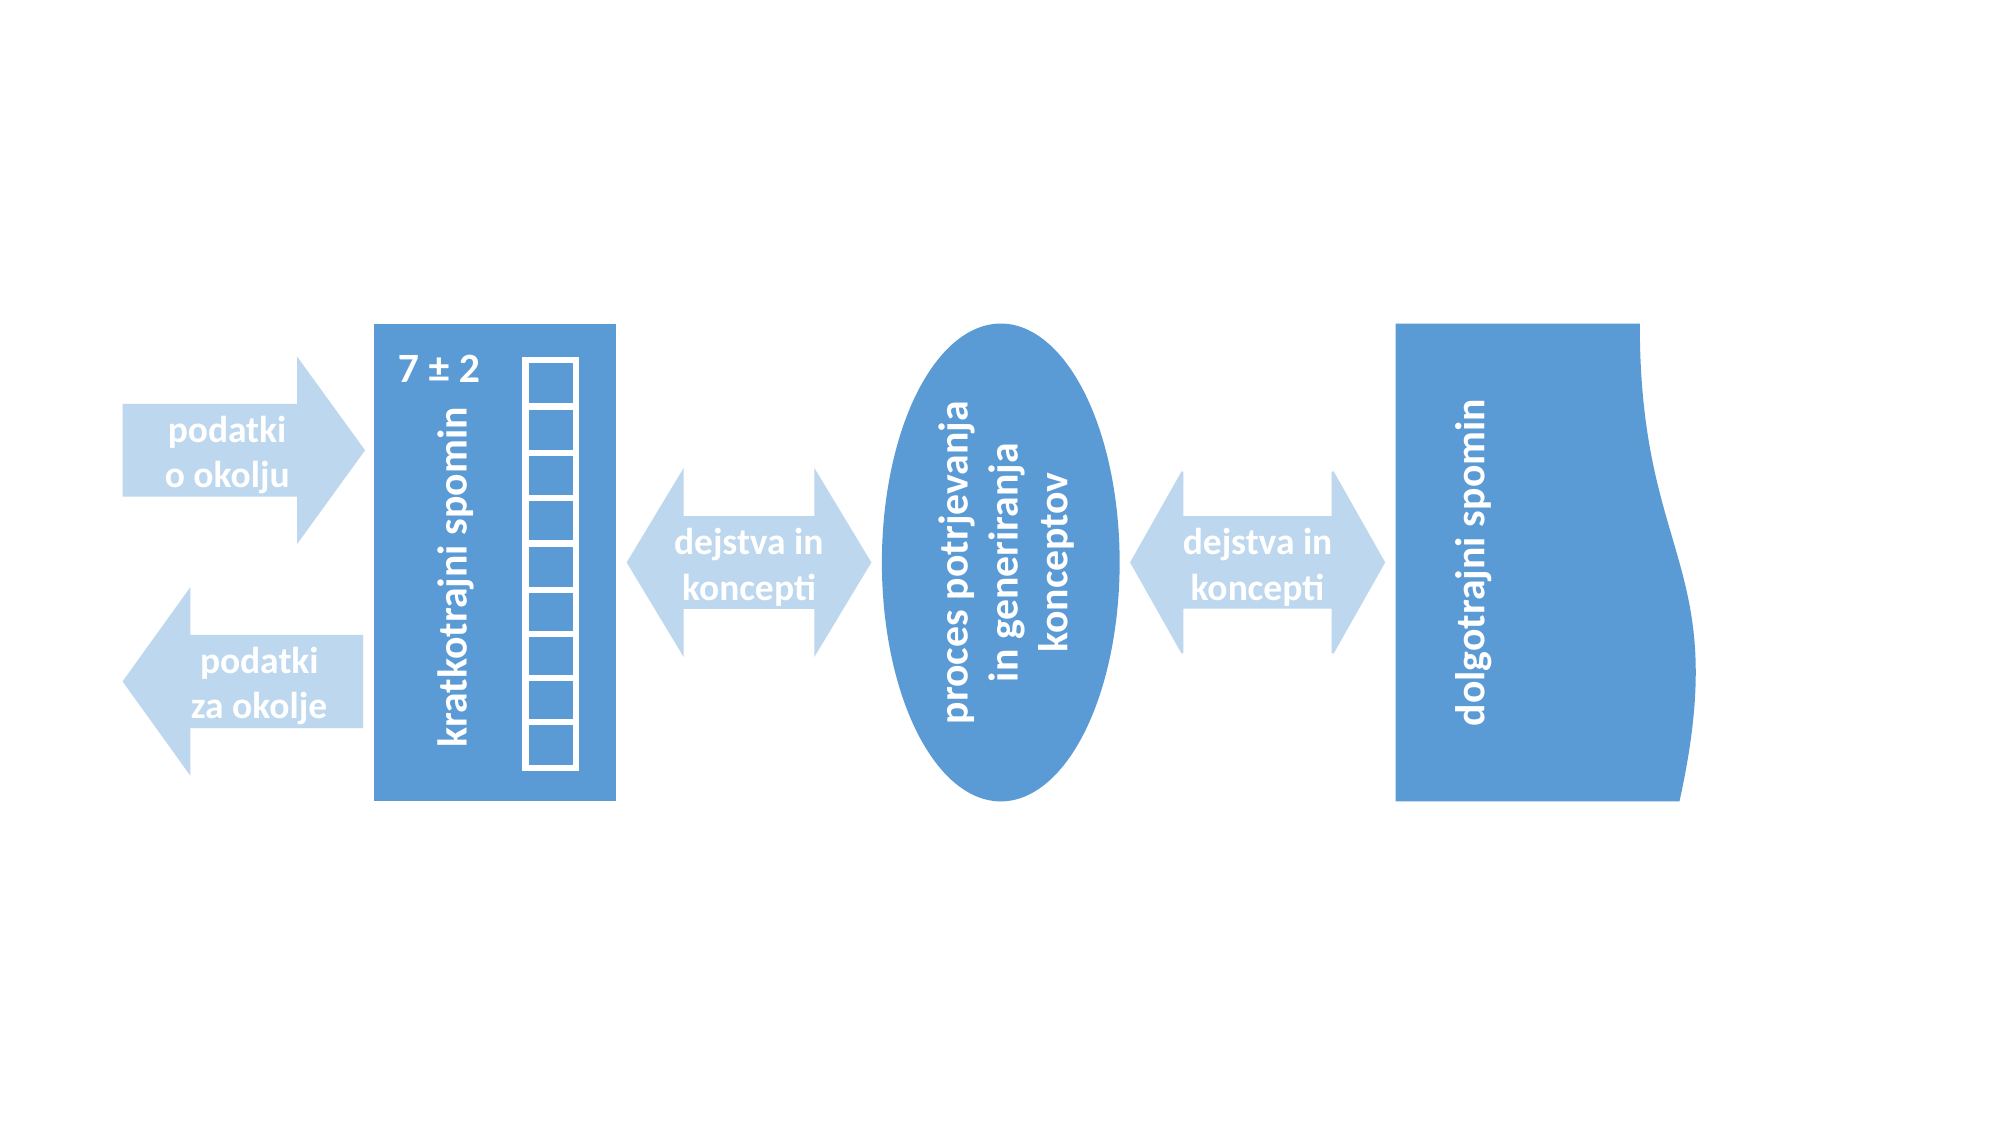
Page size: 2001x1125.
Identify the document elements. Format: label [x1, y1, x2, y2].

text_box [123, 324, 1699, 801]
